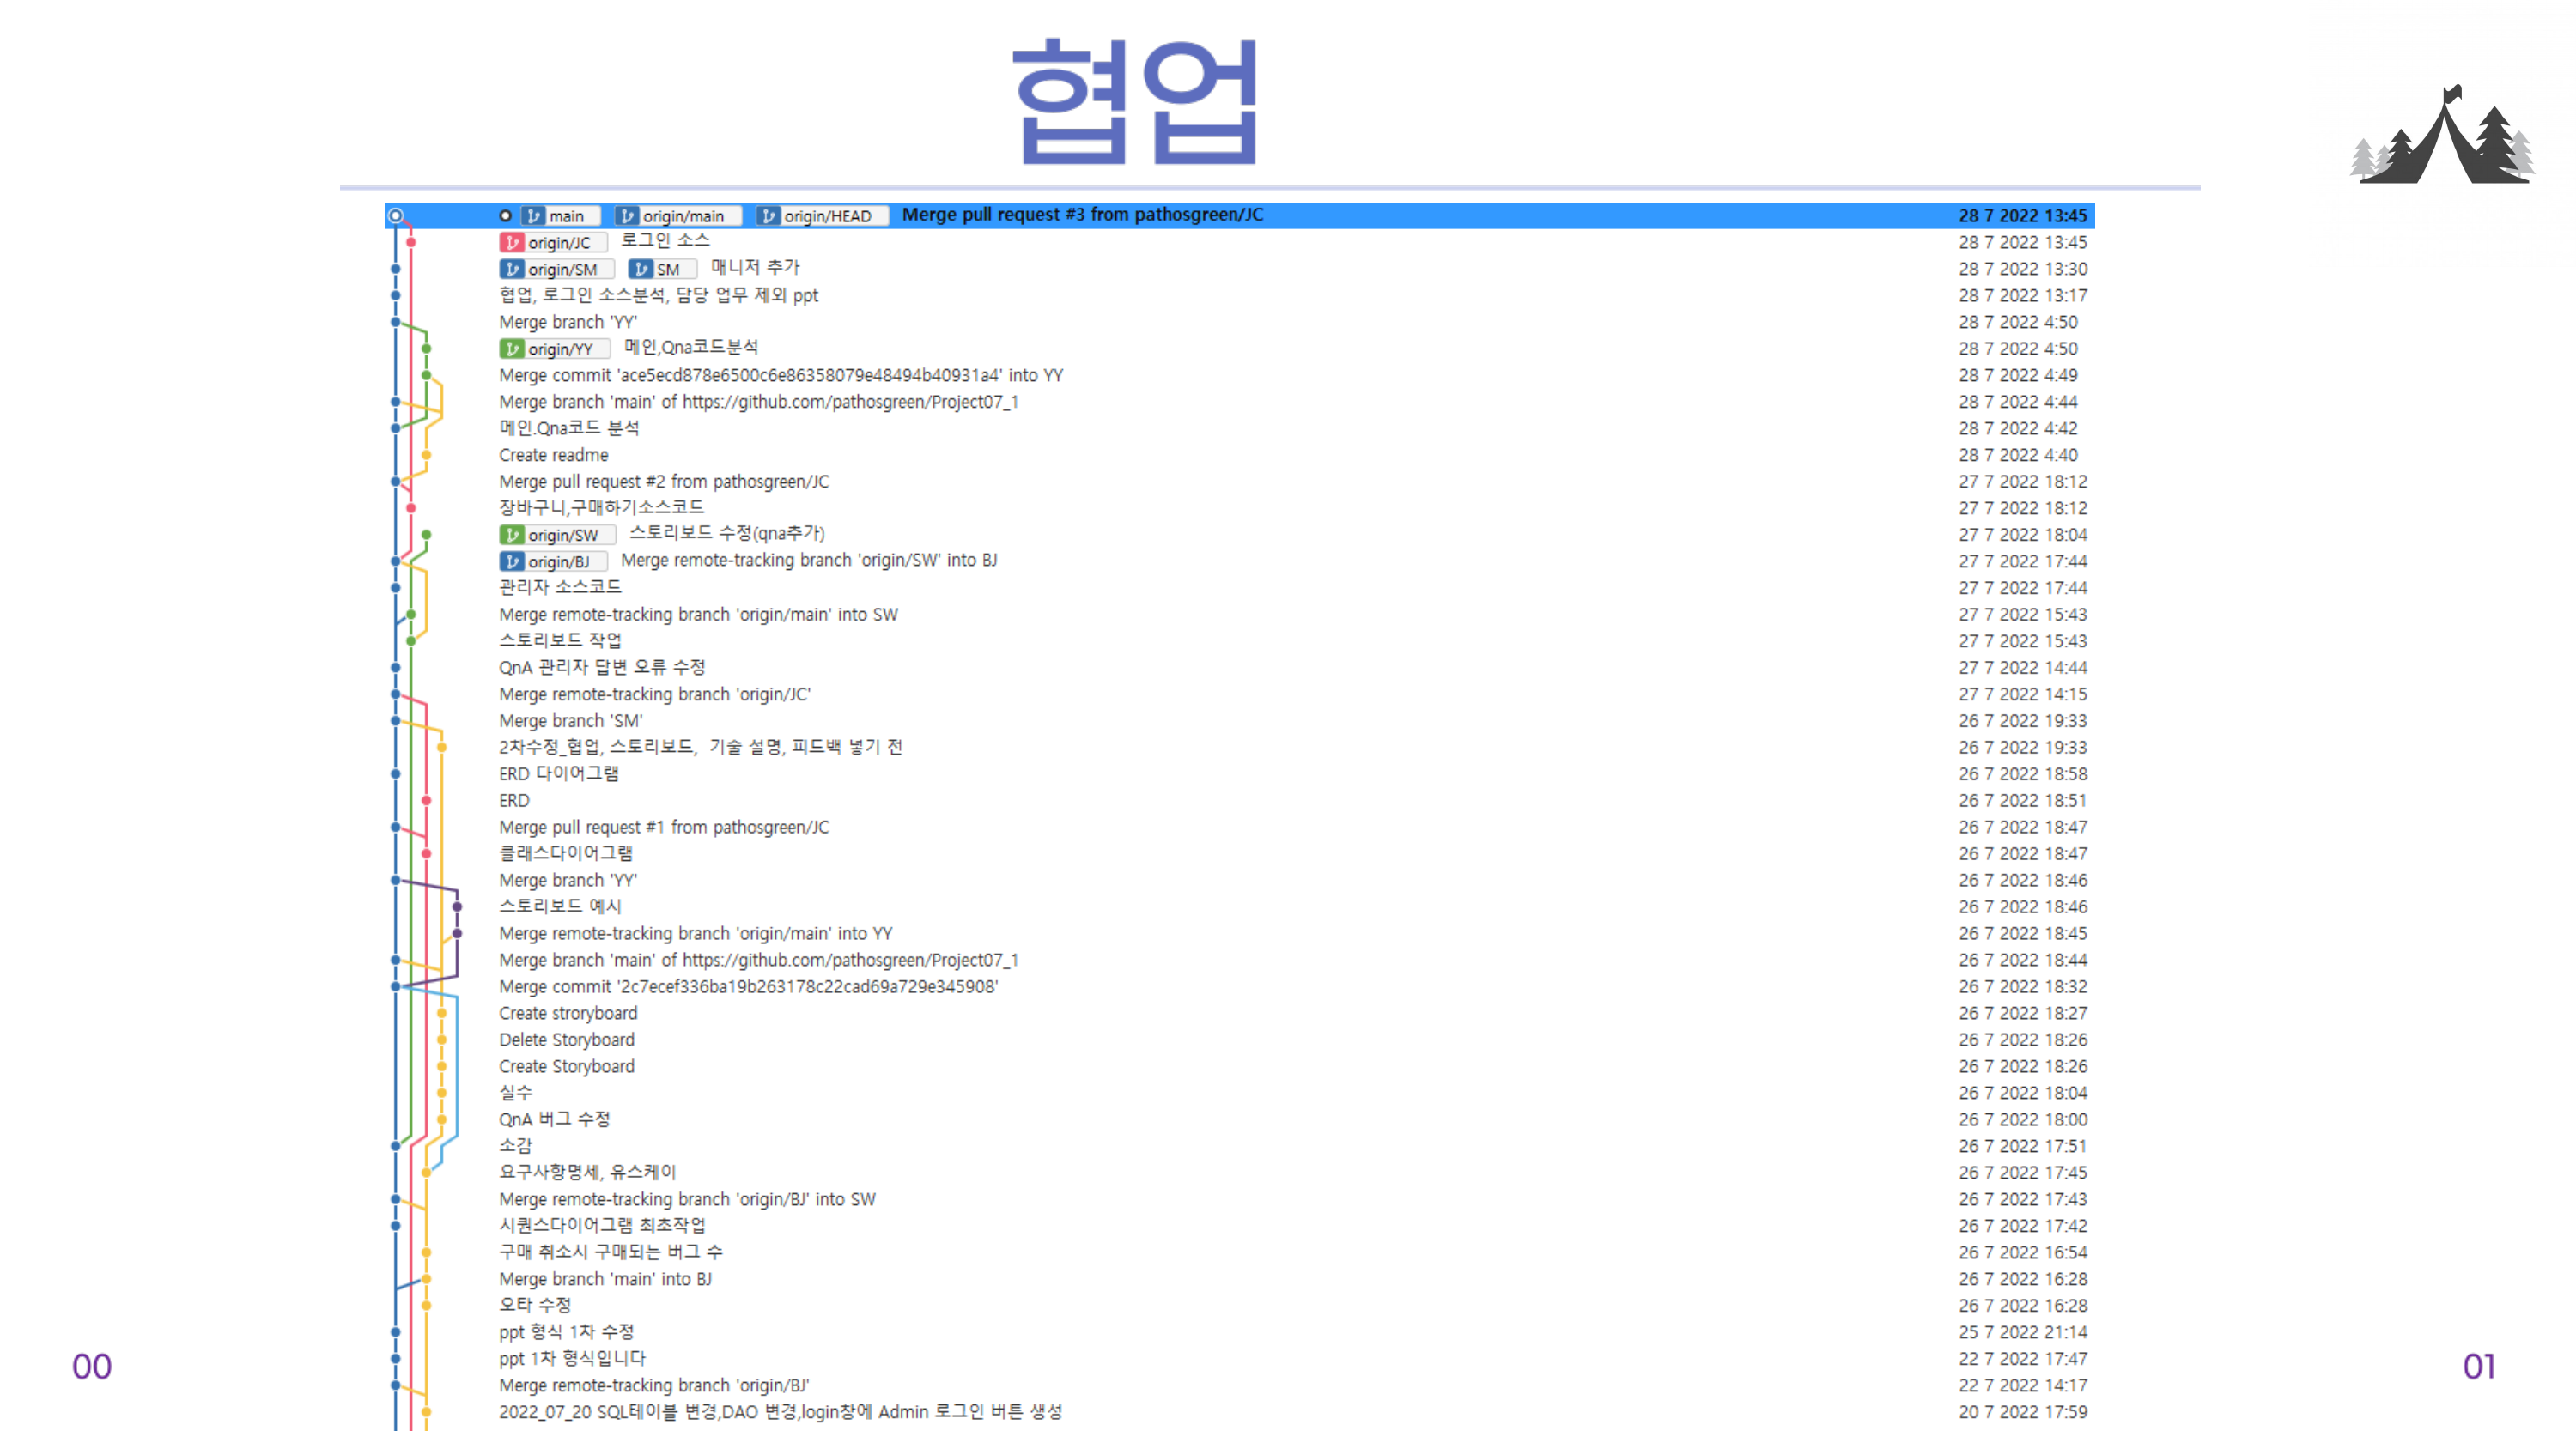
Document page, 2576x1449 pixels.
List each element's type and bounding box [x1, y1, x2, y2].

text_box [1325, 180, 2202, 197]
picture [68, 1346, 129, 1403]
picture [385, 0, 2095, 1431]
picture [2309, 0, 2576, 267]
text_box [340, 180, 963, 197]
picture [2455, 1346, 2512, 1403]
